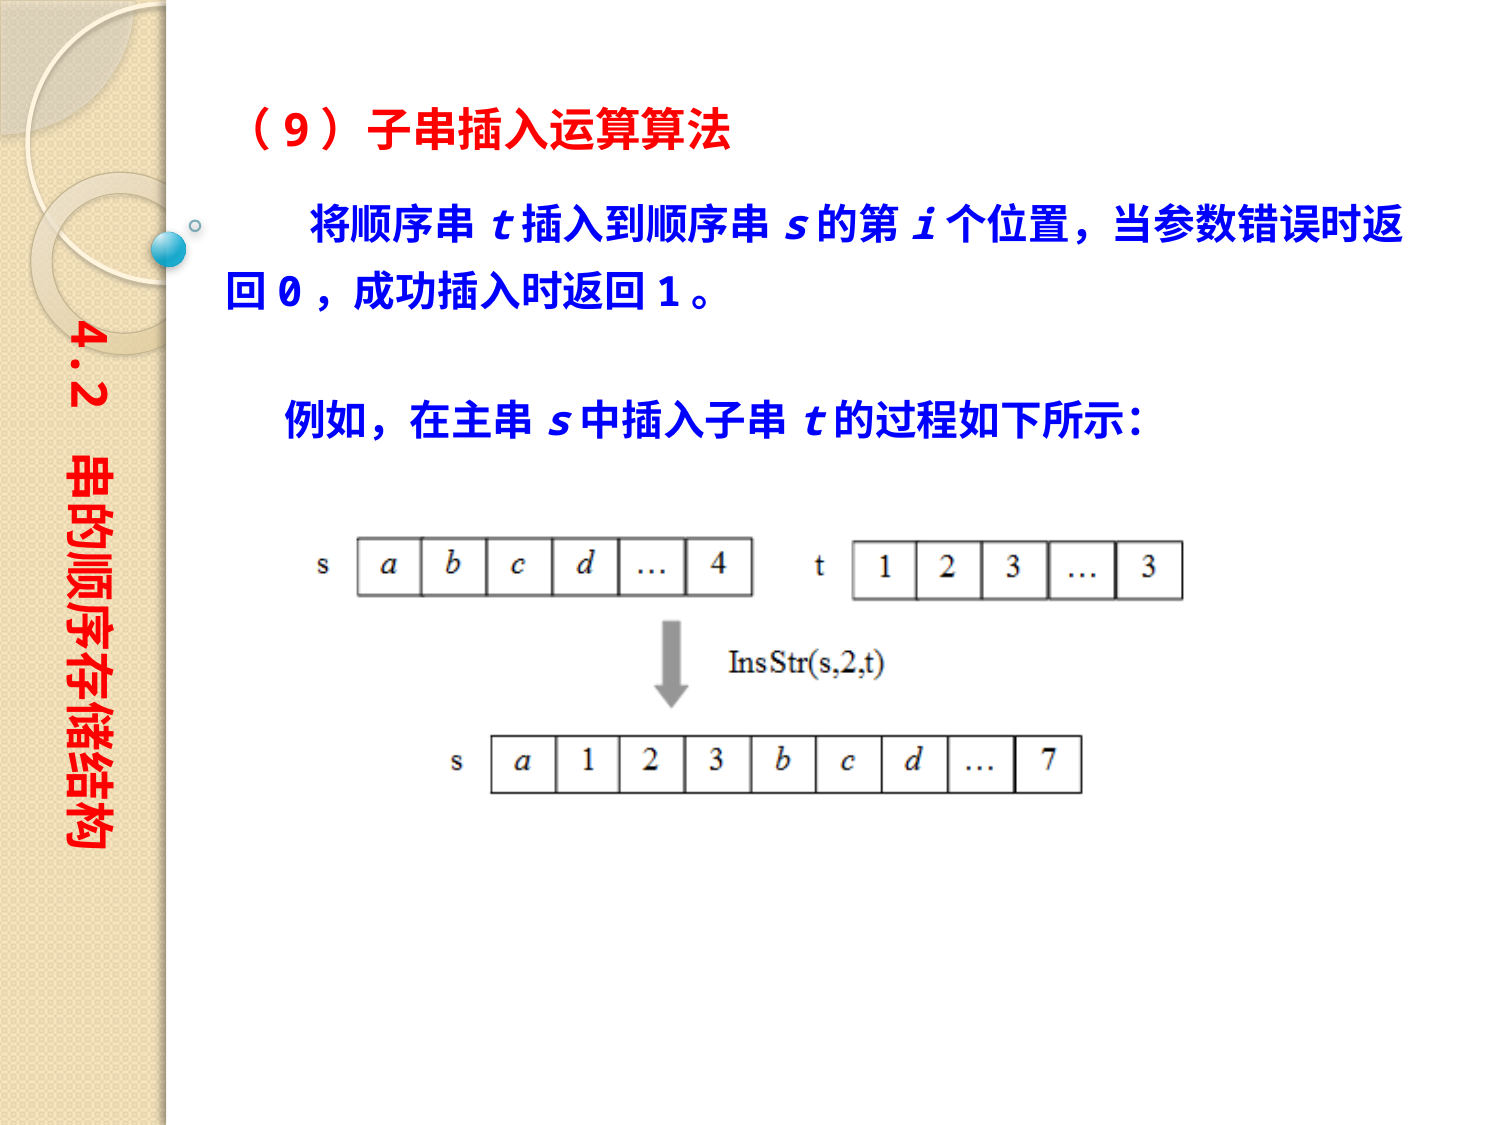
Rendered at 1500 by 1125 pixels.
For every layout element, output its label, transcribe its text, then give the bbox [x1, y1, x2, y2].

text_box 4.2 串的顺序存储结构 [38, 304, 129, 879]
text_box 例如，在主串s中插入子串t的过程如下所示： [269, 386, 1184, 452]
text_box （9）子串插入运算算法 将顺序串t插入到顺序串s的第i个位置，当参数错误时返回0，成功插入时返回1。 [210, 81, 1441, 322]
picture [304, 515, 1203, 809]
